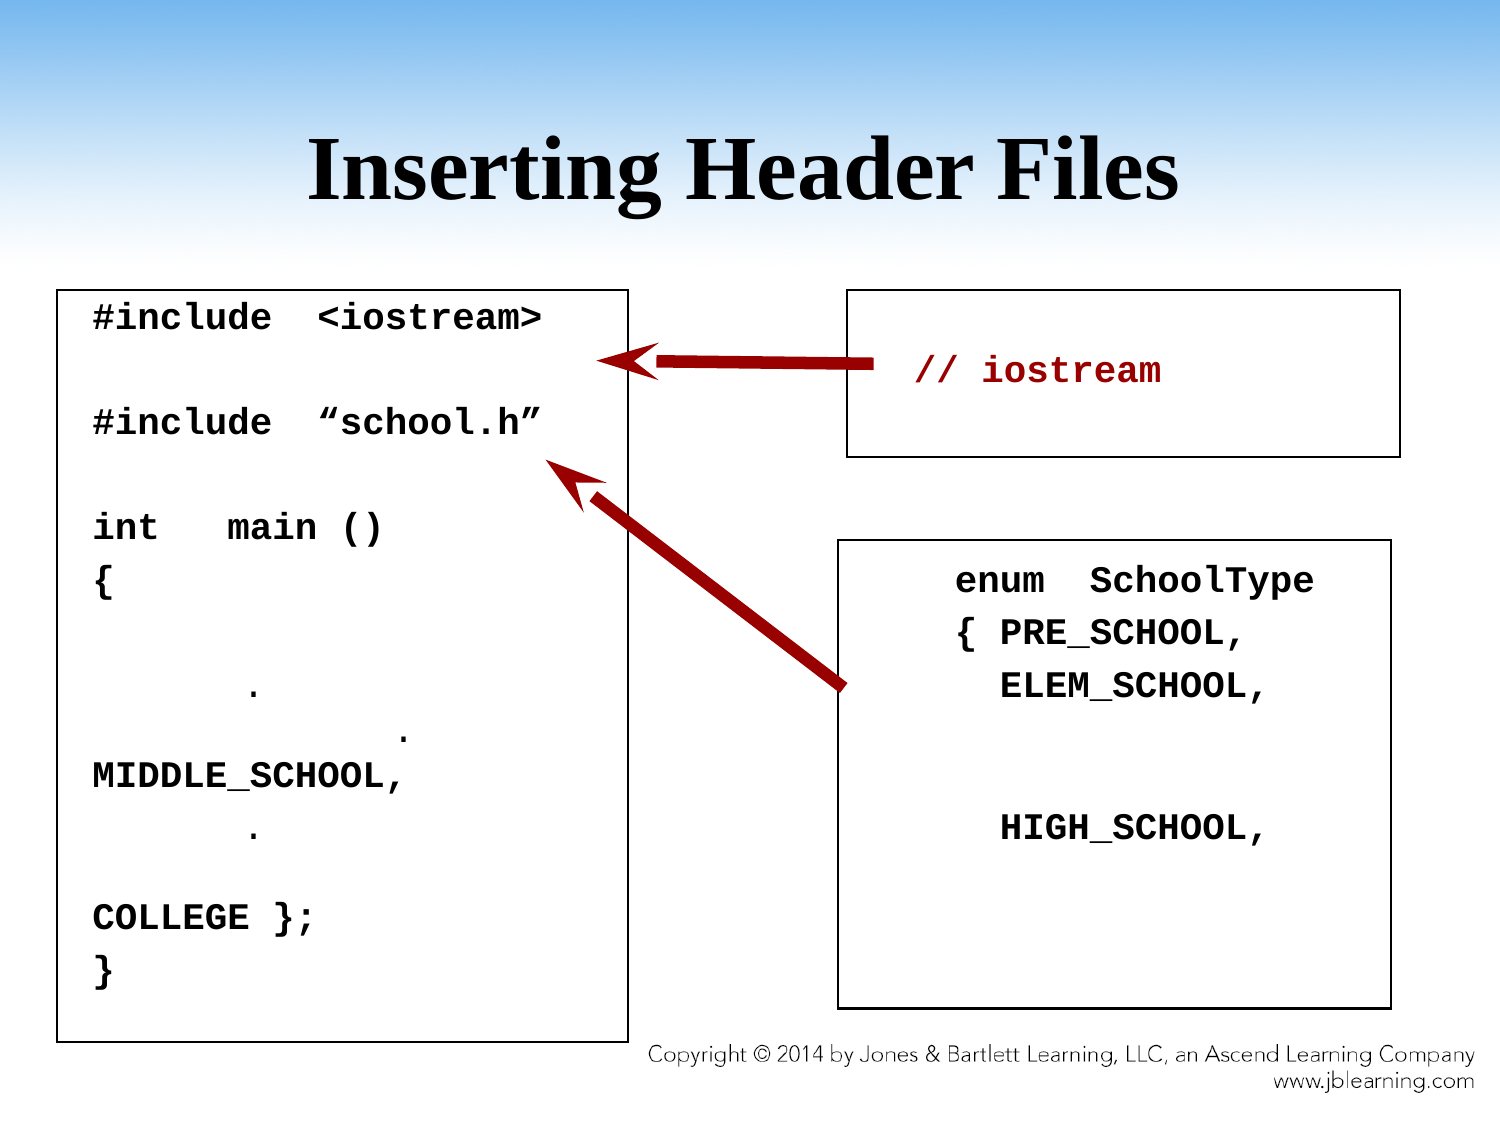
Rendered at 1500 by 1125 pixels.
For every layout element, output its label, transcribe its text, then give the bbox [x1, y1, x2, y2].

picture [0, 0, 1500, 1125]
list #include <iostream> // iostream #include “school.h” int main () { enum SchoolType { PRE_SCHOOL, . ELEM_SCHOOL, . MIDDLE_SCHOOL, . HIGH_SCHOOL, COLLEGE }; } [21, 232, 1449, 1089]
title Inserting Header Files [99, 37, 1388, 225]
